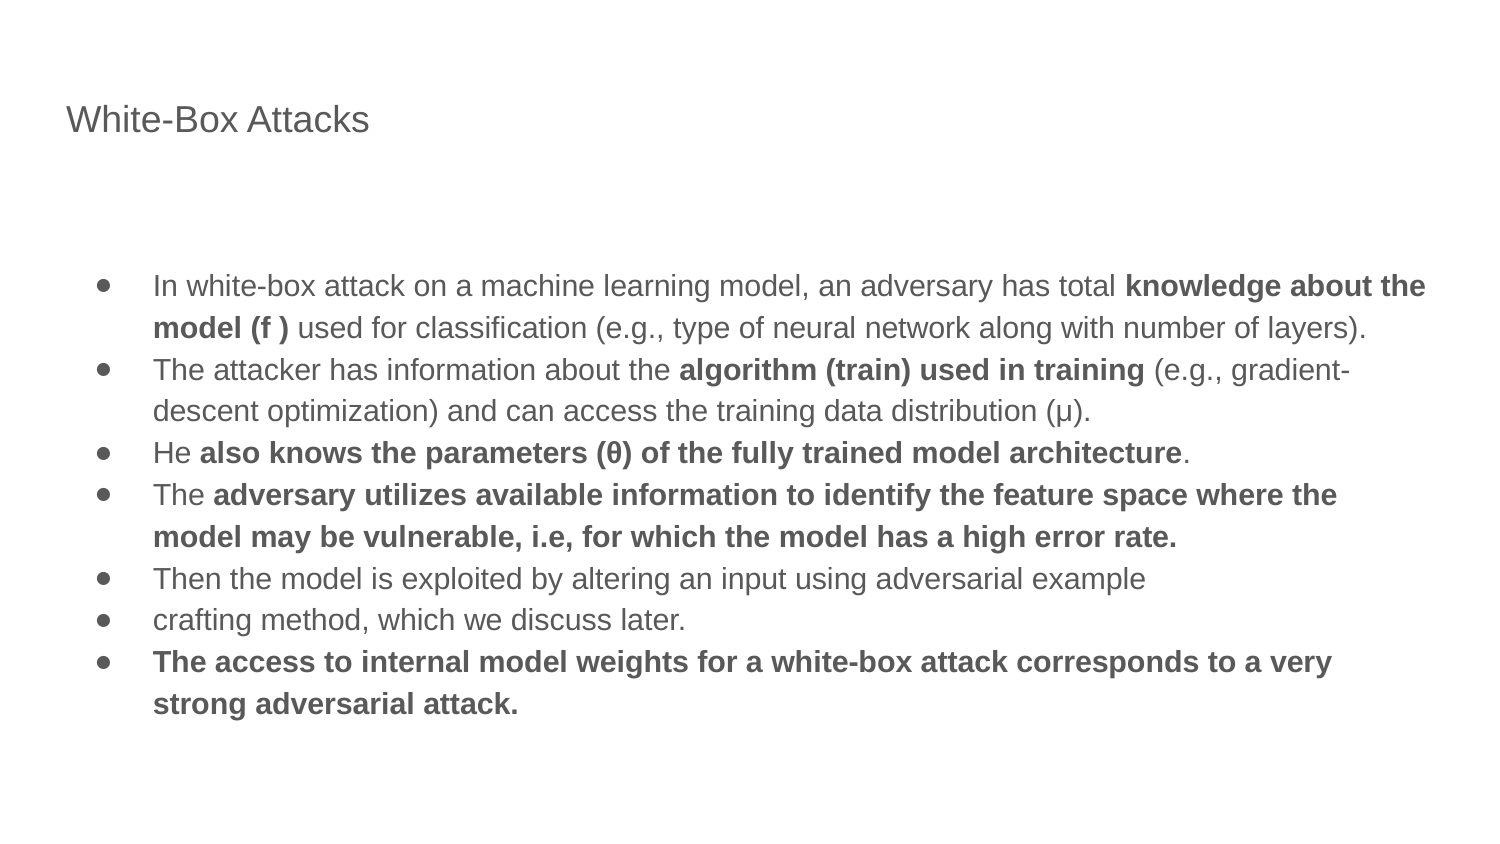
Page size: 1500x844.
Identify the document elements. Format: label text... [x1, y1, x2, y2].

title White-Box Attacks [51, 72, 1449, 167]
list In white-box attack on a machine learning model, an adversary has total knowledge about the model (f ) used for classification (e.g., type of neural network along with number of layers). The attacker has information about the algorithm (train) used in training (e.g., gradient-descent optimization) and can access the training data distribution (μ). He also knows the parameters (θ) of the fully trained model architecture. The adversary utilizes available information to identify the feature space where the model may be vulnerable, i.e, for which the model has a high error rate. Then the model is exploited by altering an input using adversarial example crafting method, which we discuss later. The access to internal model weights for a white-box attack corresponds to a very strong adversarial attack. [51, 189, 1449, 750]
